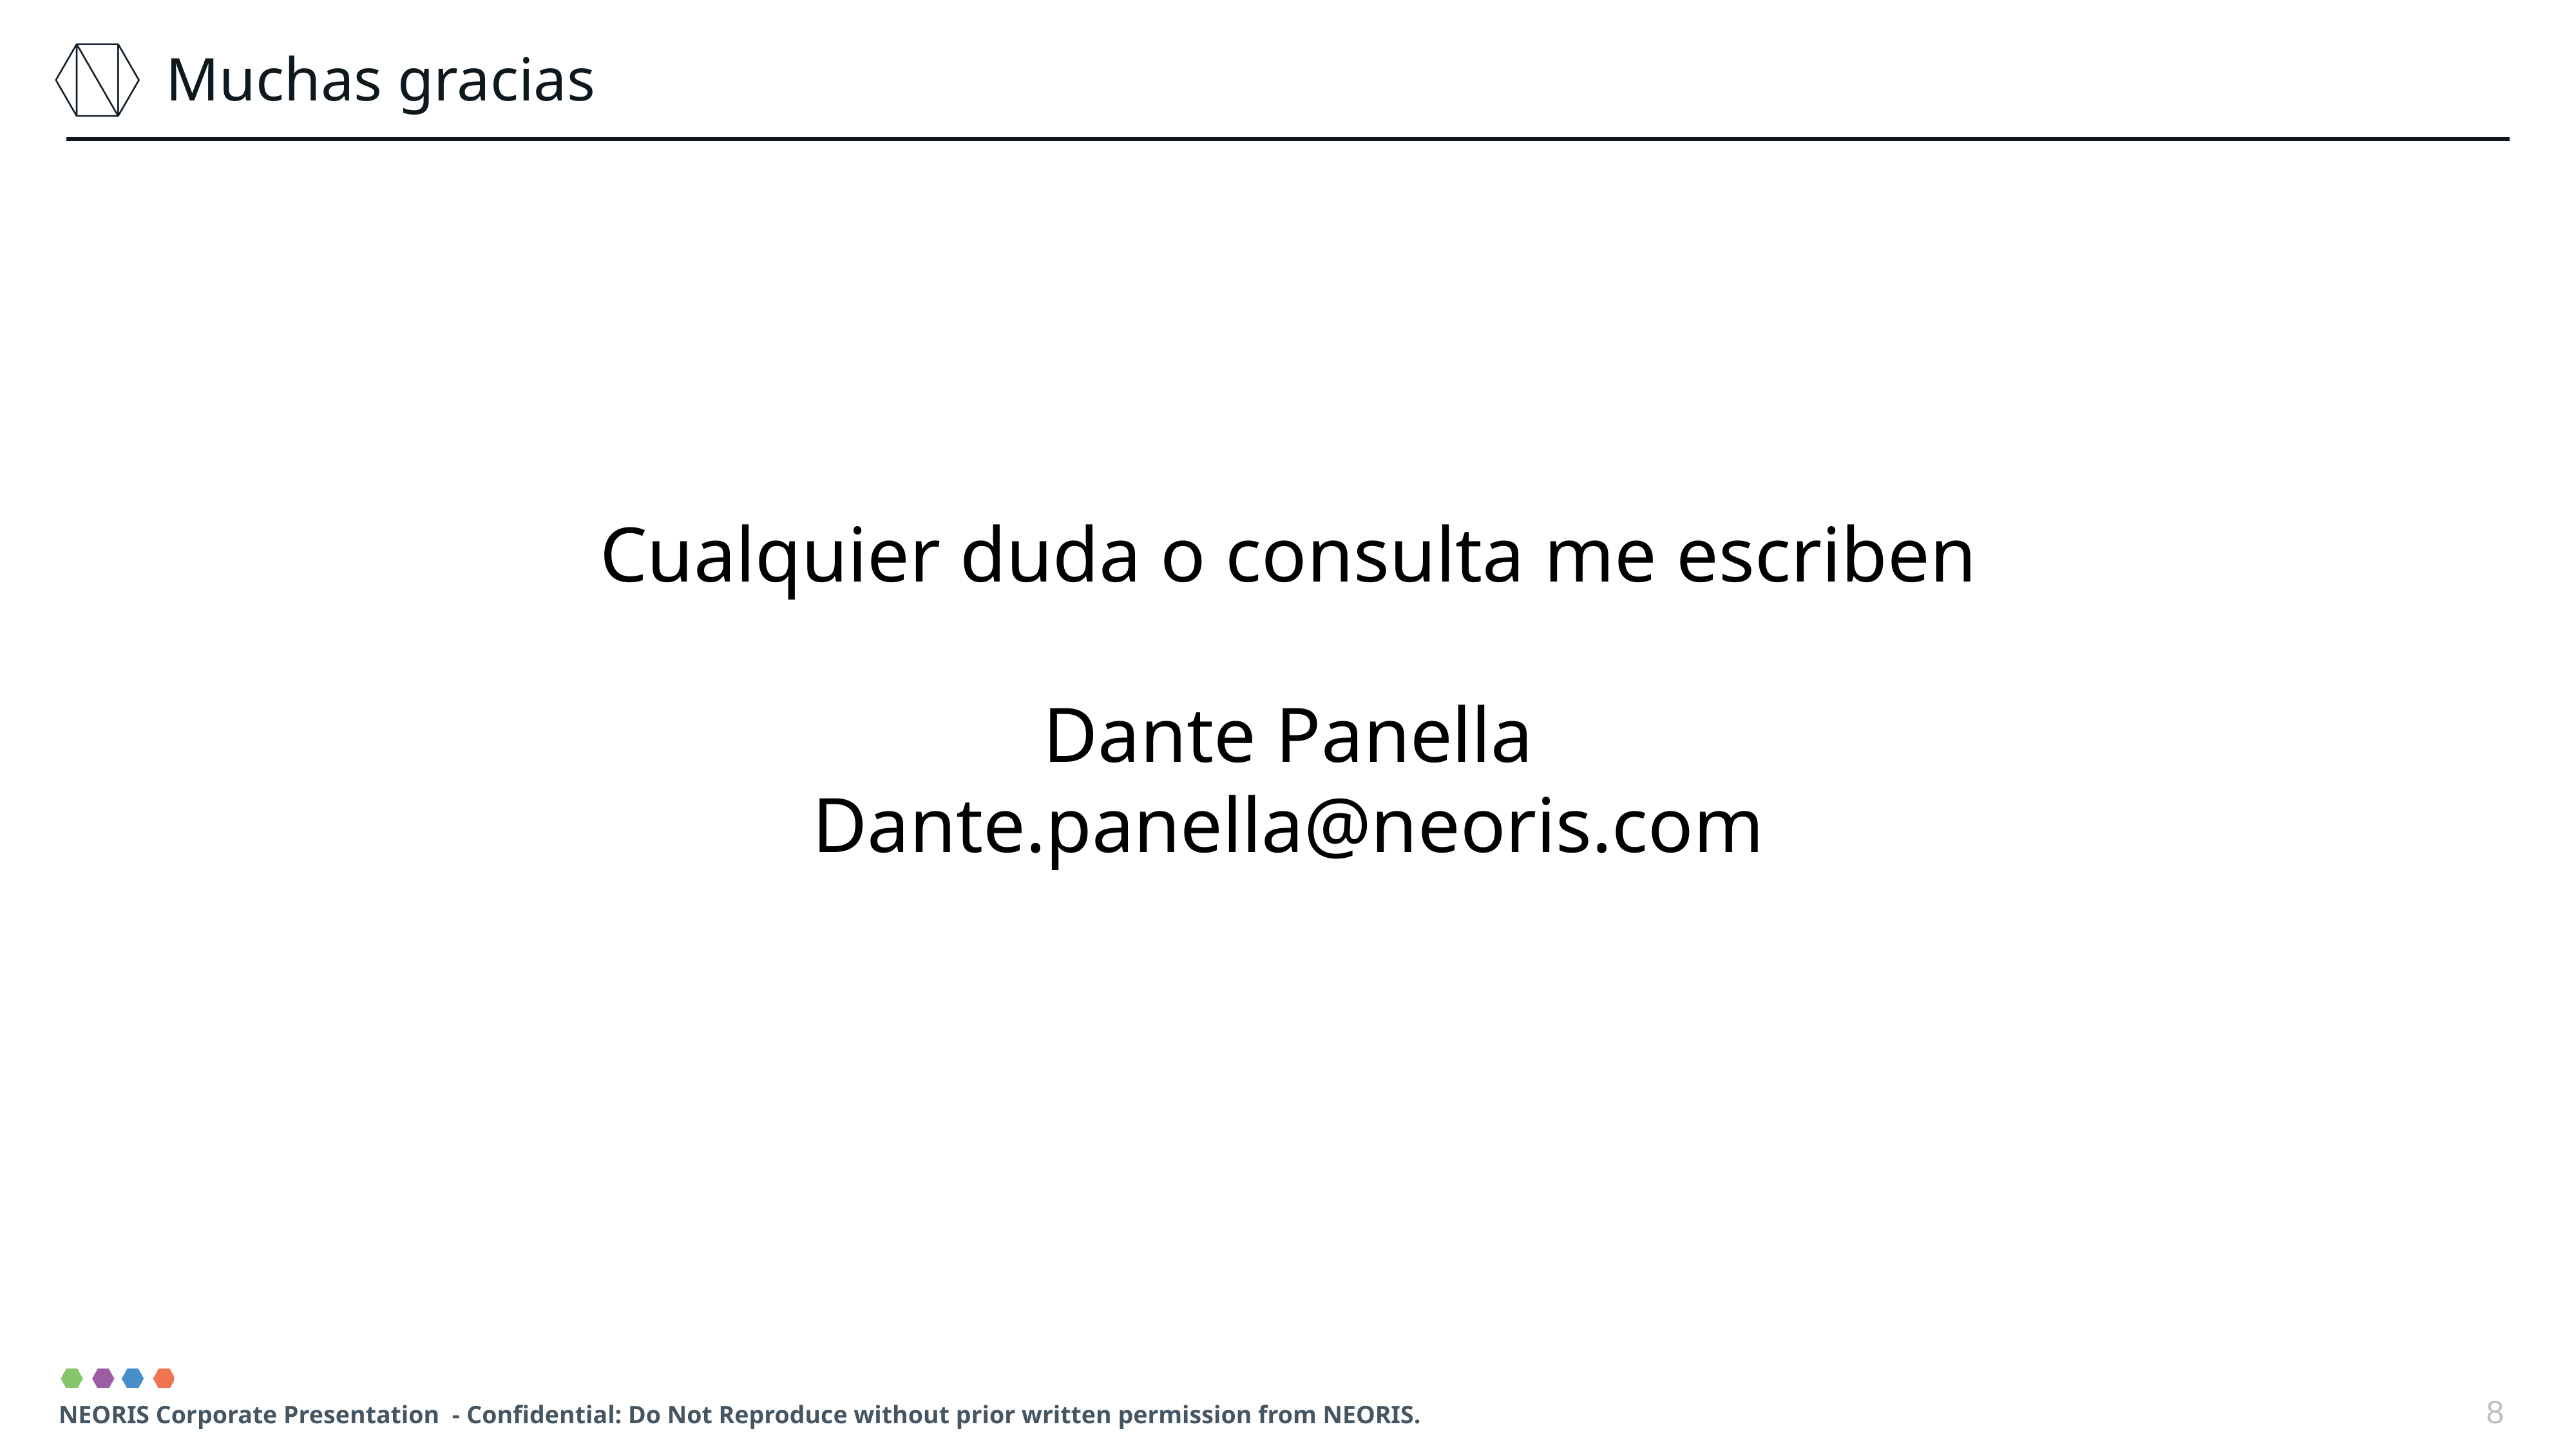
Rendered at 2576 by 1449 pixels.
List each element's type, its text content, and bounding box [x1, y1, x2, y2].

picture [53, 41, 142, 119]
text_box Cualquier duda o consulta me escriben Dante Panella Dante.panella@neoris.com [551, 501, 2027, 873]
list Muchas gracias [157, 37, 2510, 132]
